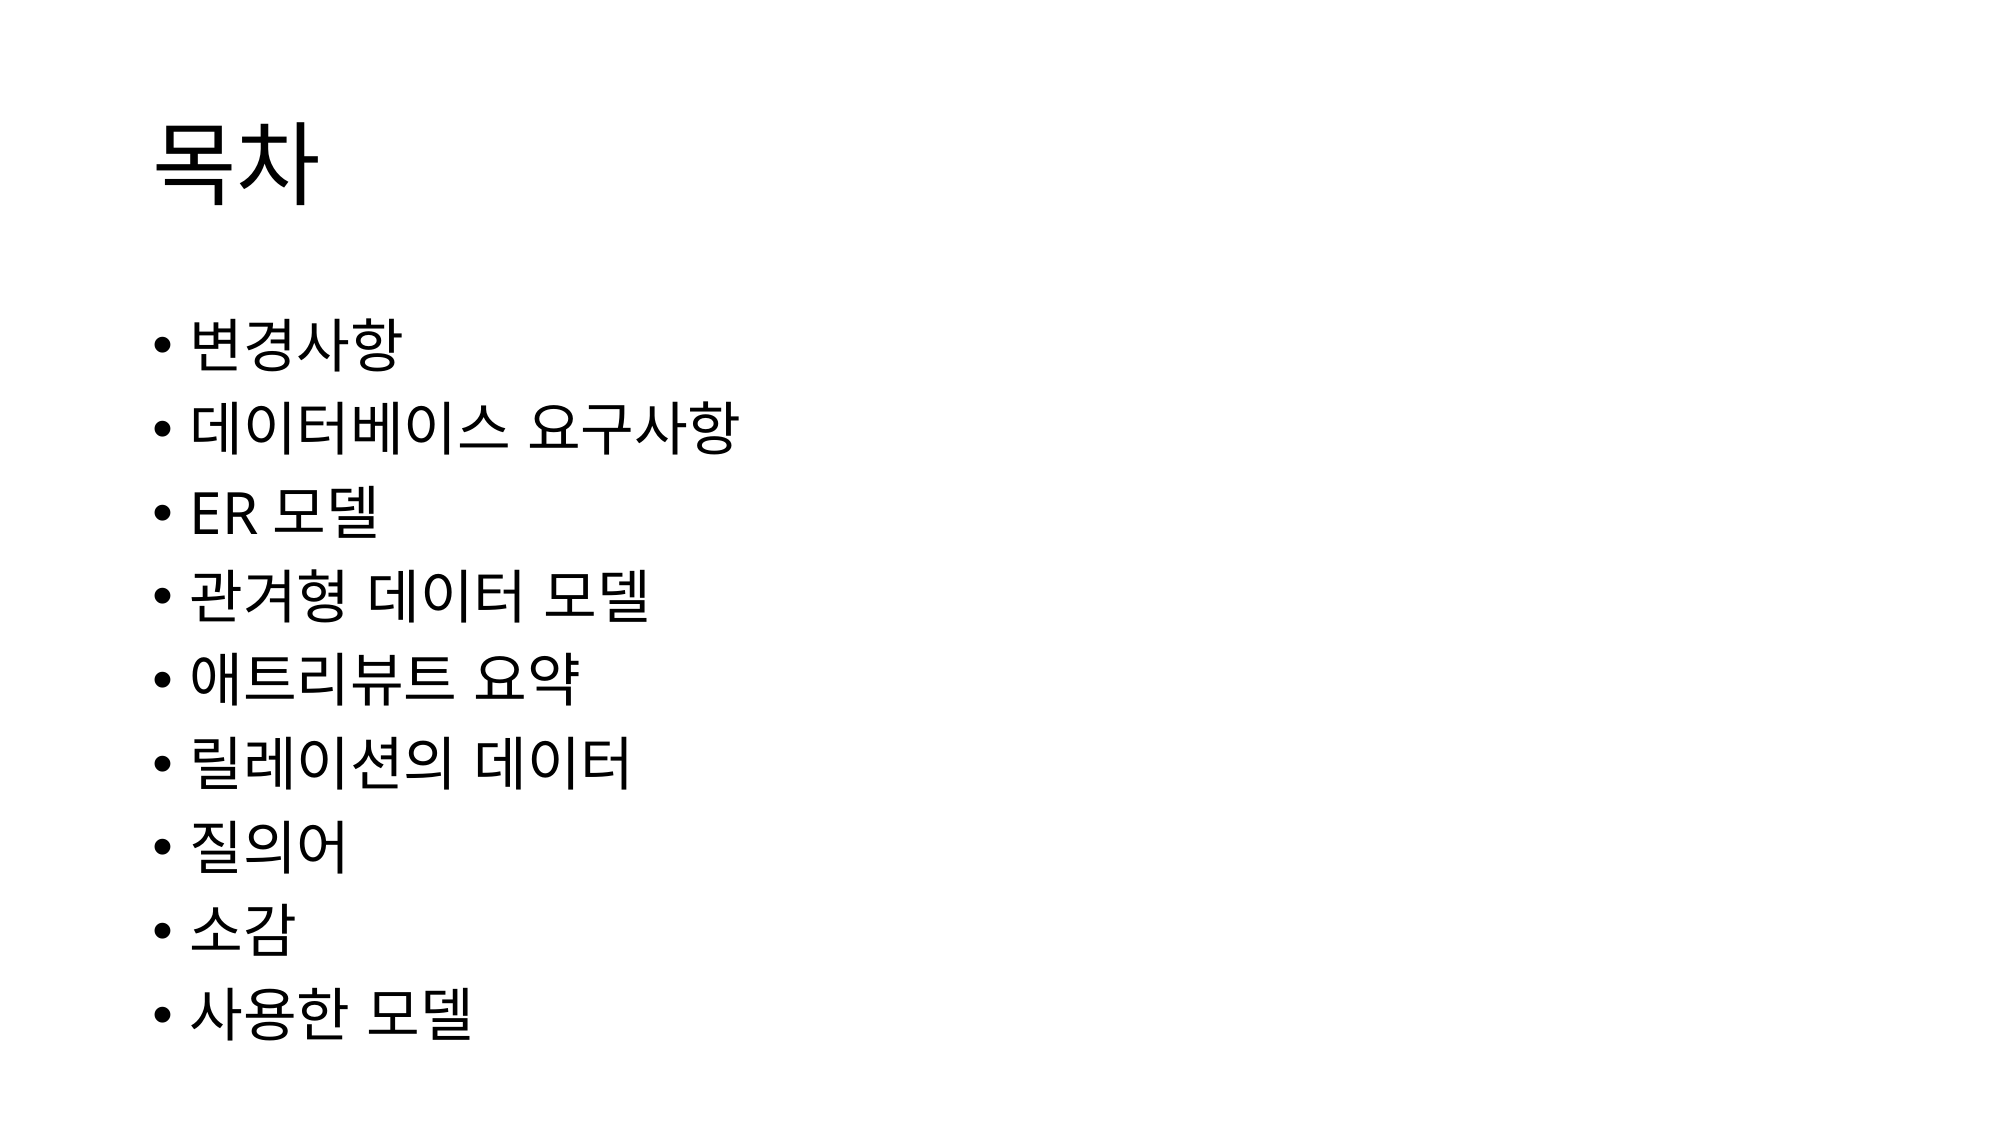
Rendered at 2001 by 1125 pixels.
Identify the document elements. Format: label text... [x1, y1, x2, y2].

title 목차 [137, 59, 1863, 278]
list 변경사항 데이터베이스 요구사항 ER모델 관겨형 데이터 모델 애트리뷰트 요약 릴레이션의 데이터 질의어 소감 사용한 모델 [137, 309, 1863, 1088]
